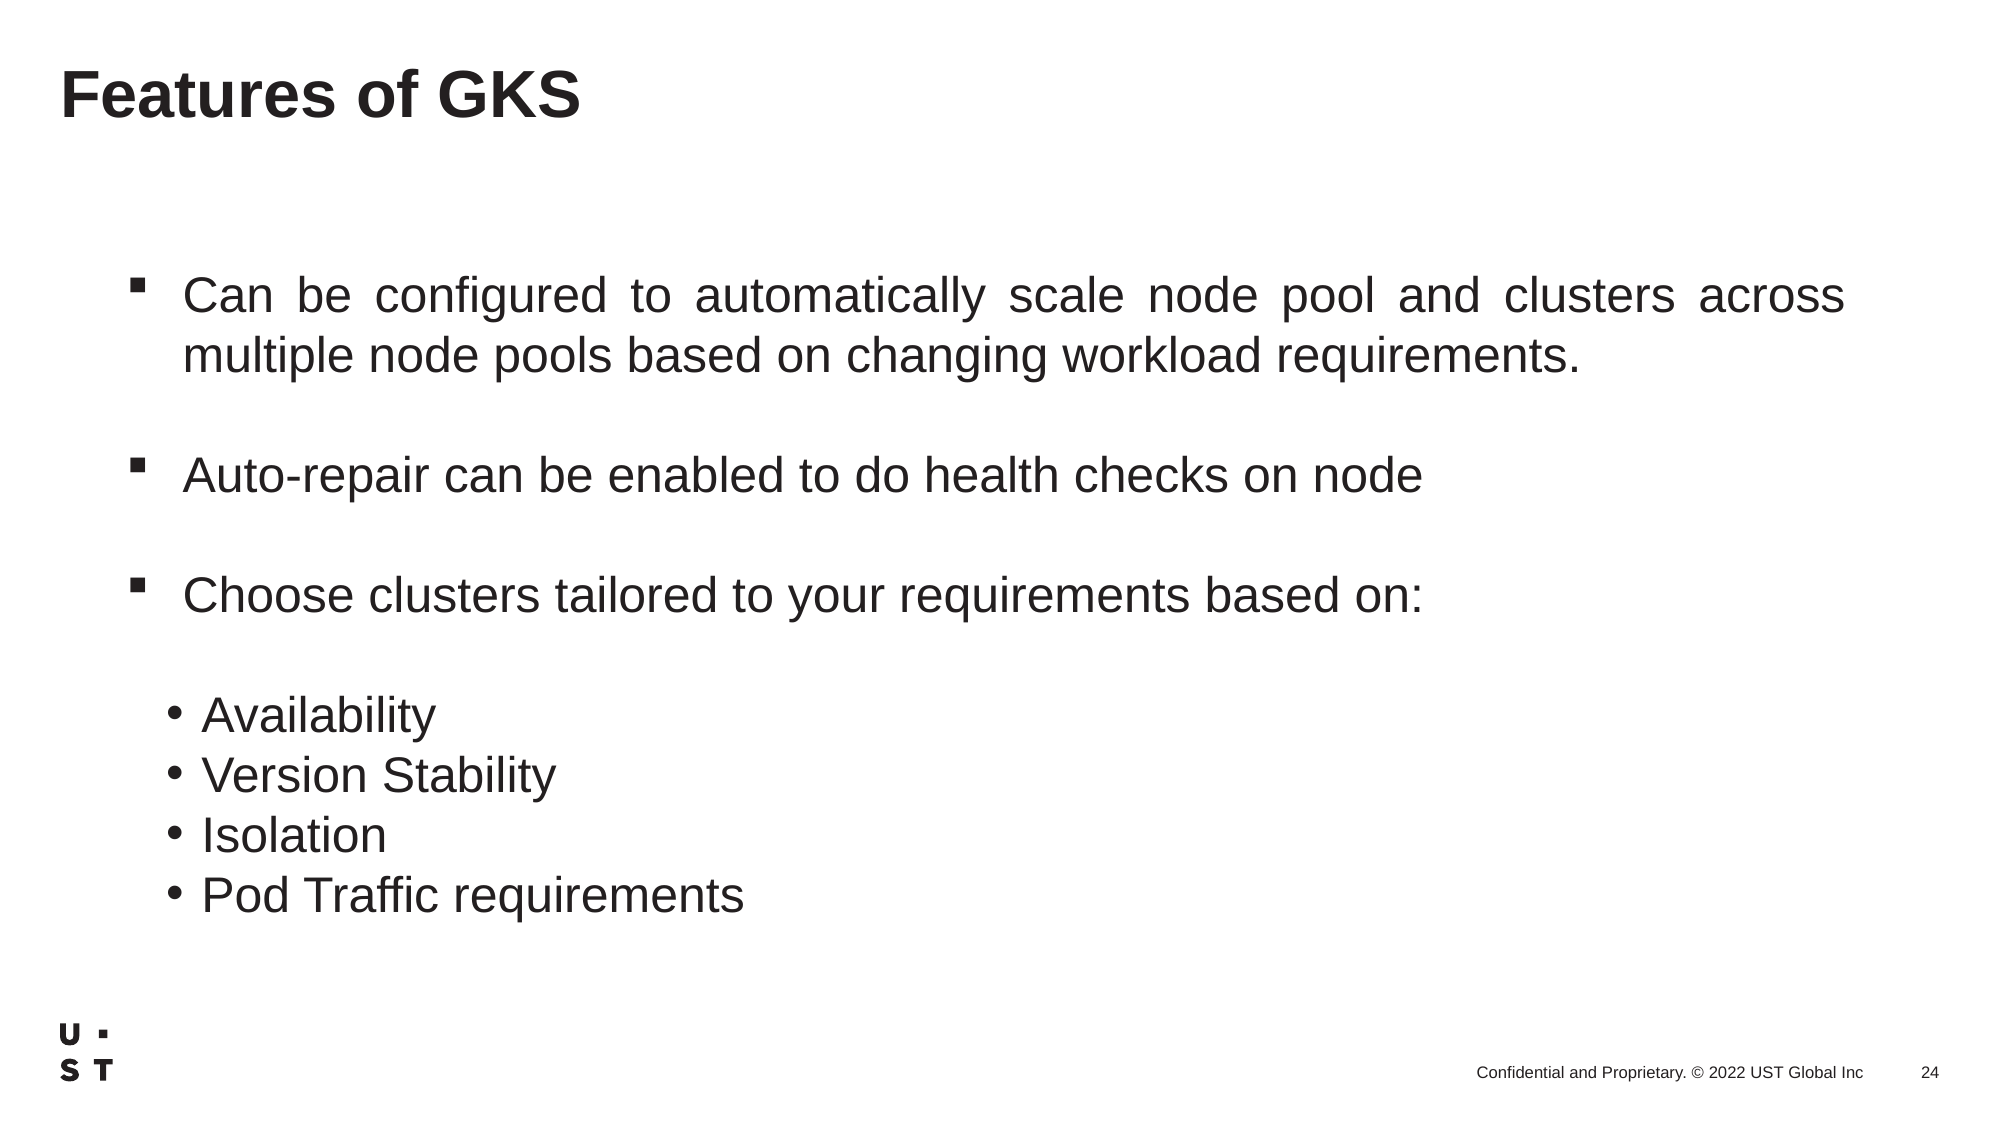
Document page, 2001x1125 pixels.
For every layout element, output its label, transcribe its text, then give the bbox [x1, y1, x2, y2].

text_box Can be configured to automatically scale node pool and clusters across multiple node pools based on changing workload requirements. Auto-repair can be enabled to do health checks on node Choose clusters tailored to your requirements based on: Availability Version Stability Isolation Pod Traffic requirements [126, 261, 1847, 1053]
title Features of GKS [60, 60, 1940, 210]
